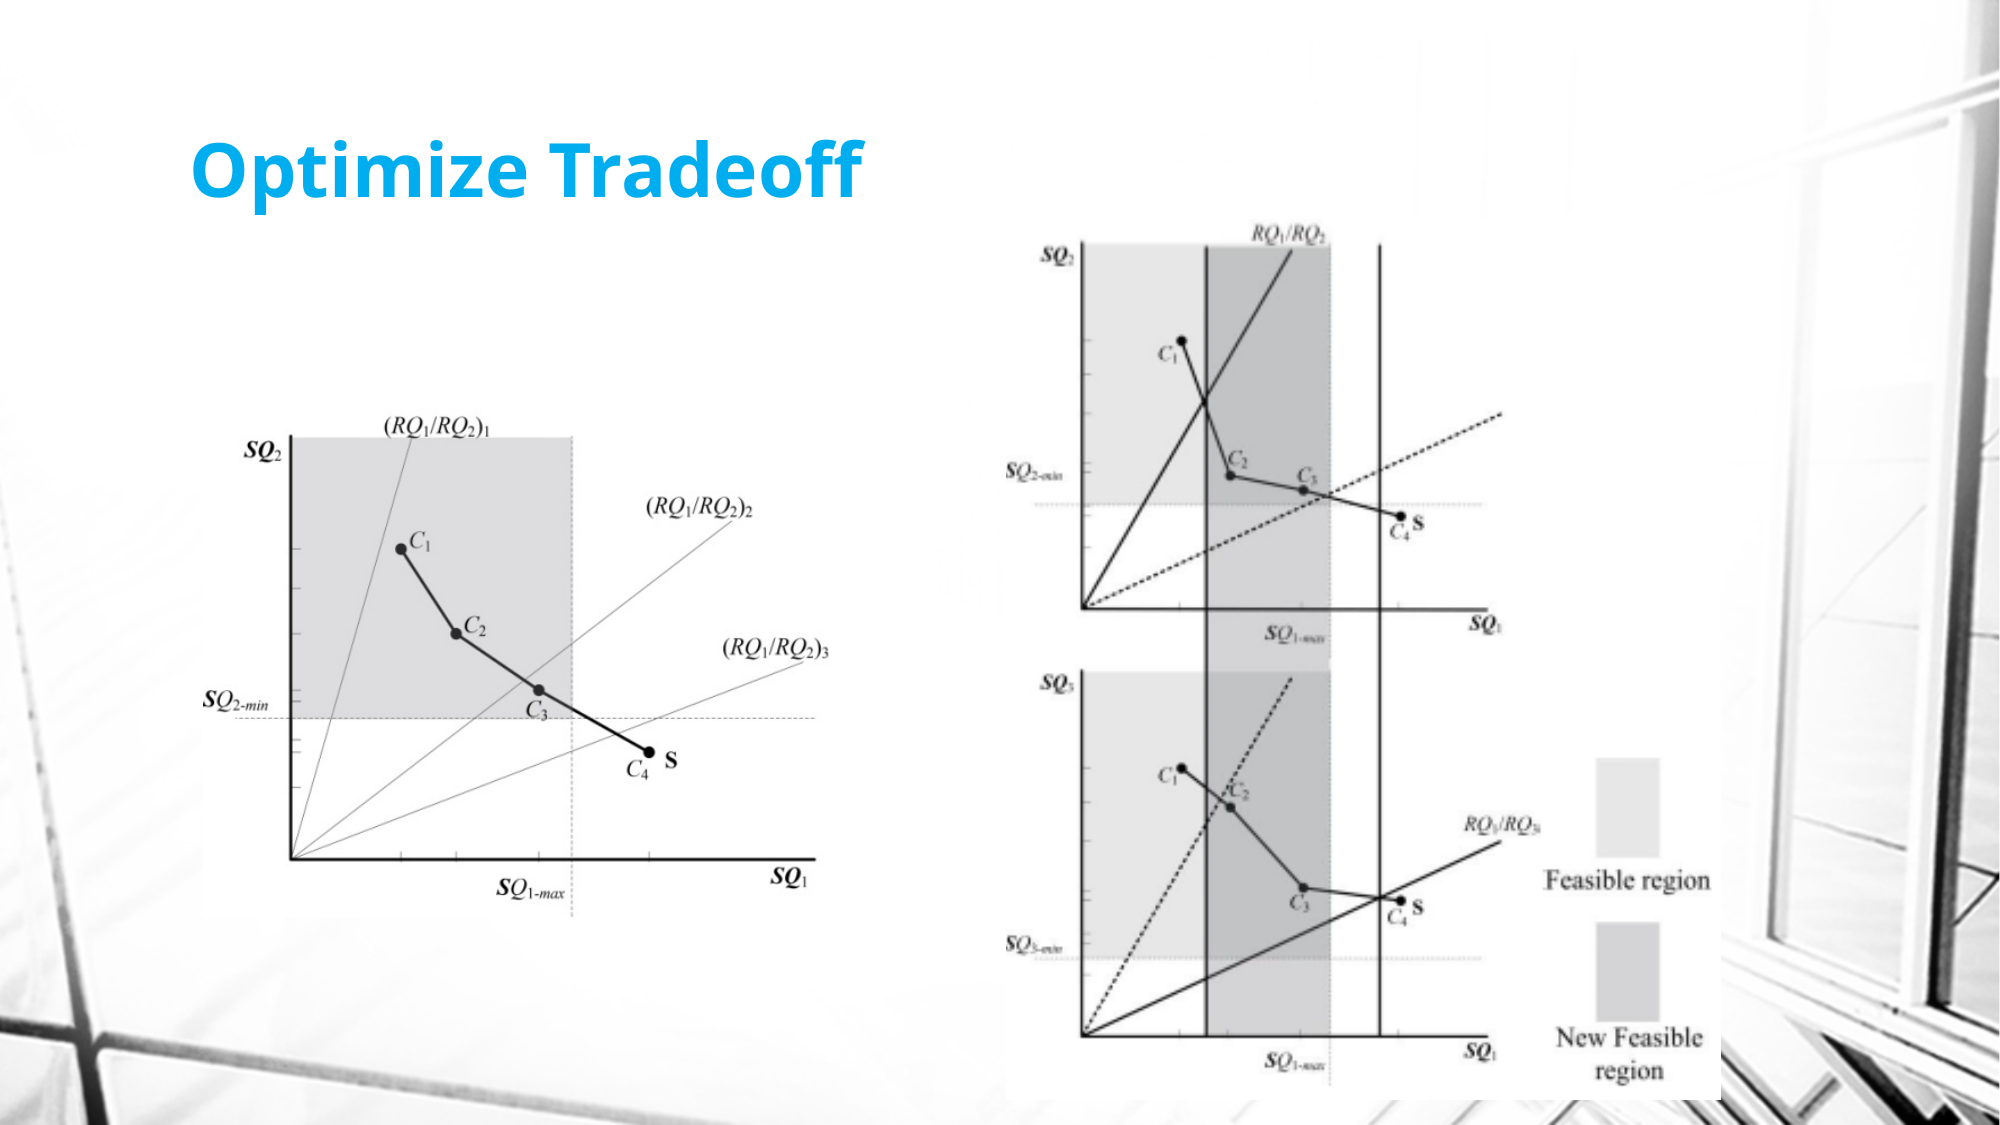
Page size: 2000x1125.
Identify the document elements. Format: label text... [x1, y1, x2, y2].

title Optimize Tradeoff [174, 87, 1600, 220]
picture [0, 0, 2000, 1125]
